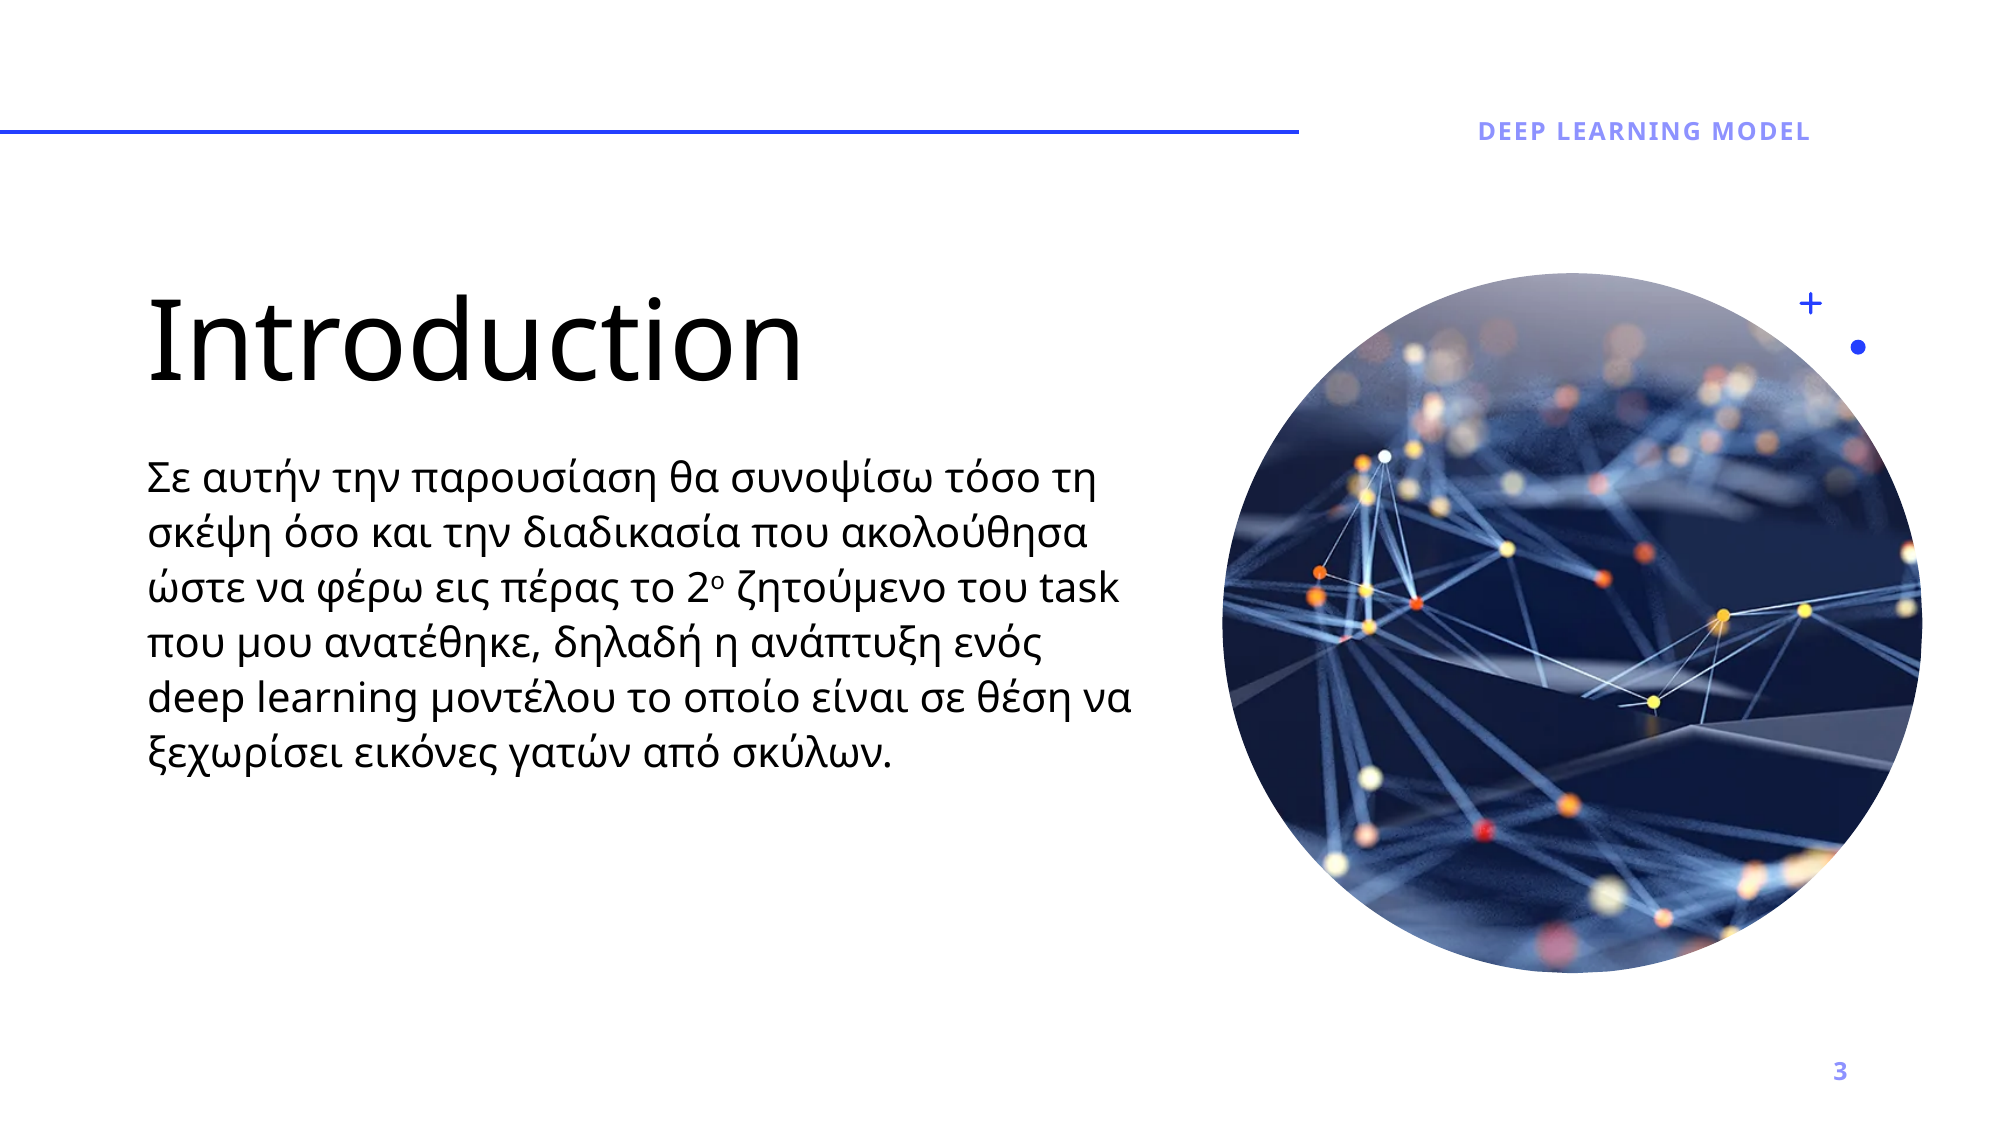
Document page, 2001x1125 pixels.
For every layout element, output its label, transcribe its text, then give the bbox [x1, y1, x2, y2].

list Σε αυτήν την παρουσίαση θα συνοψίσω τόσο τη σκέψη όσο και την διαδικασία που ακολούθησα ώστε να φέρω εις πέρας το 2ο ζητούμενο του task που μου ανατέθηκε, δηλαδή η ανάπτυξη ενός deep learning μοντέλου το οποίο είναι σε θέση να ξεχωρίσει εικόνες γατών από σκύλων. [131, 438, 1148, 987]
footer DEEP LEARNING MODEL [1306, 101, 1982, 162]
title Introduction [131, 218, 1148, 413]
slide_number 3 [1412, 1042, 1863, 1103]
picture [1222, 273, 1923, 974]
